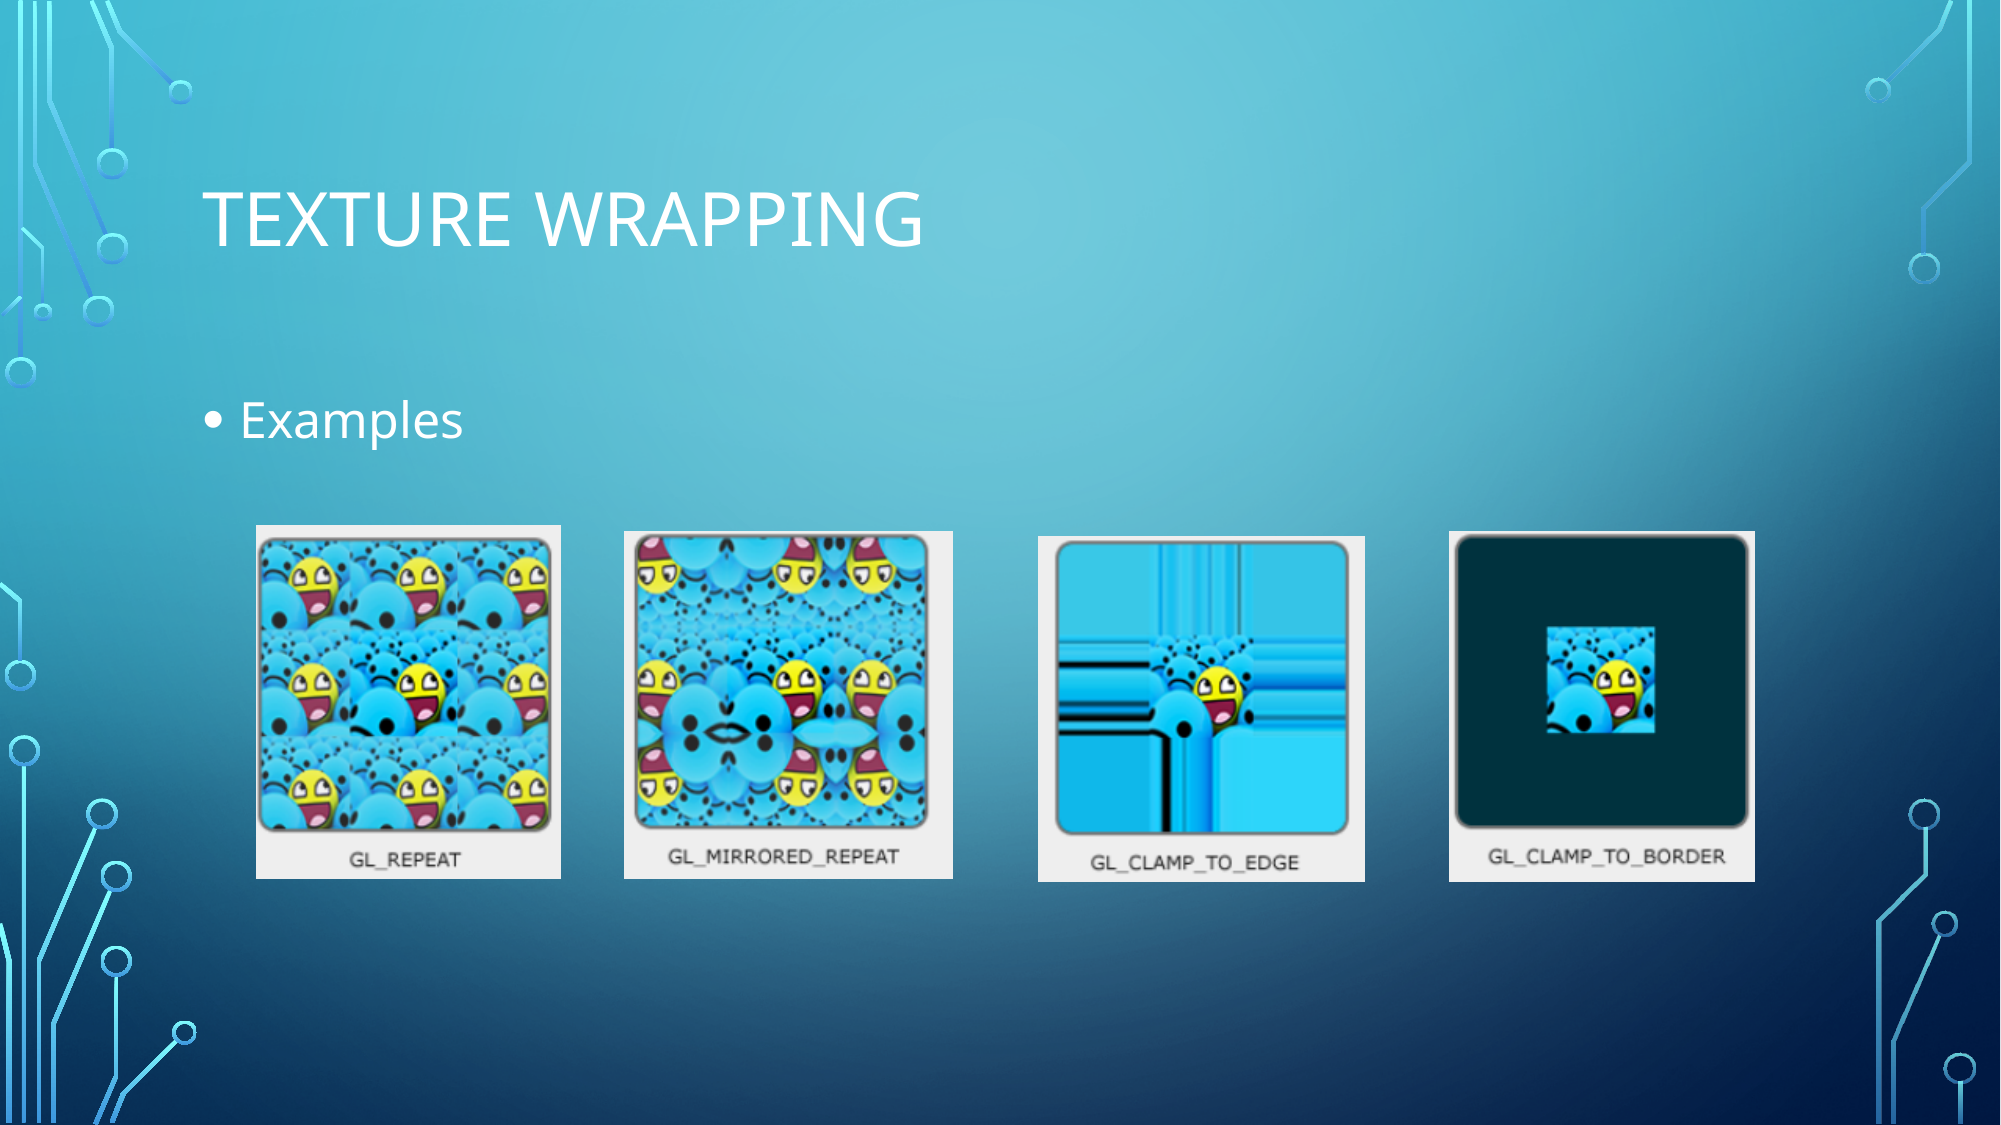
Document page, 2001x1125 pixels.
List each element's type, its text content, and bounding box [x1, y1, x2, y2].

picture [1037, 535, 1365, 882]
list Examples [187, 369, 1813, 950]
picture [1449, 531, 1755, 882]
picture [255, 524, 562, 879]
picture [624, 531, 954, 879]
title Texture Wrapping [187, 101, 1813, 344]
